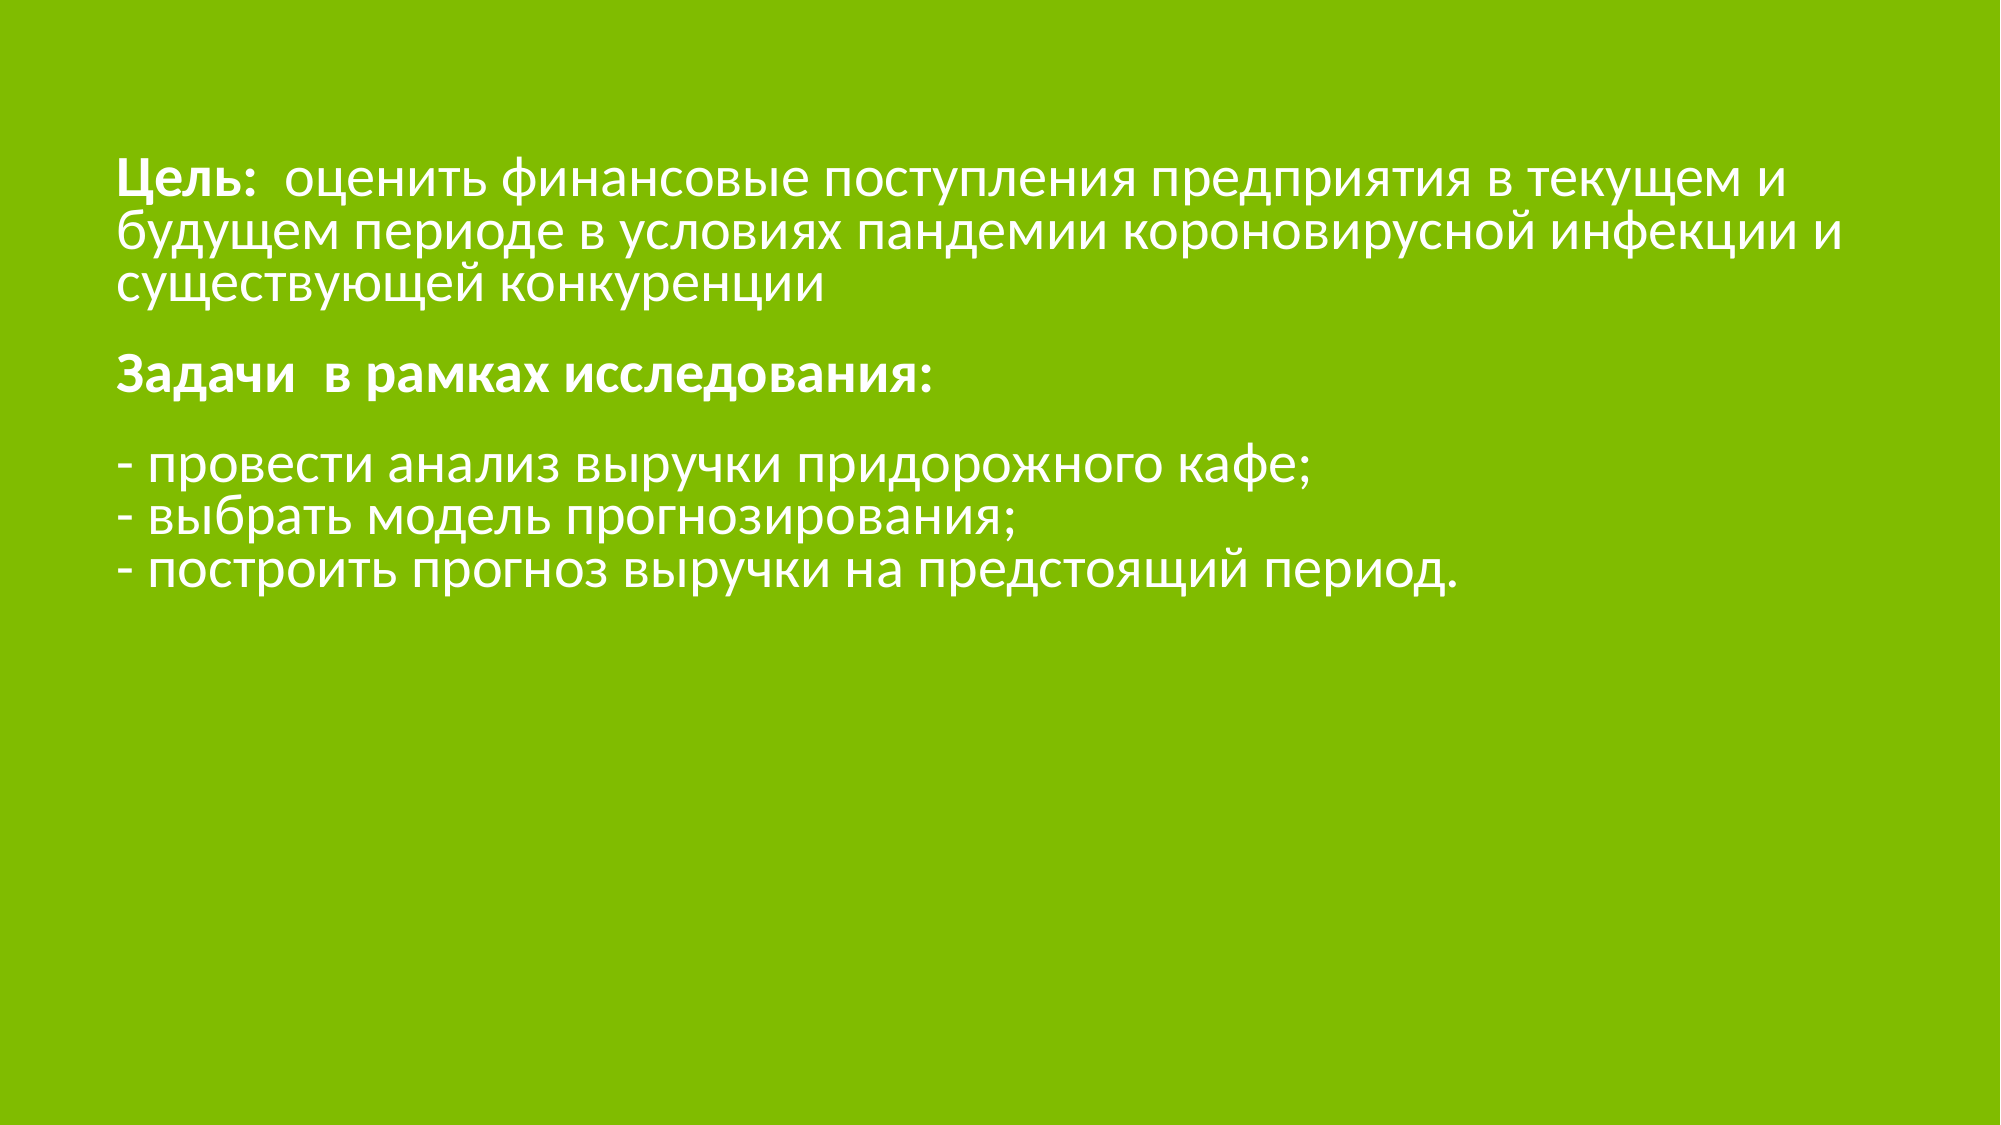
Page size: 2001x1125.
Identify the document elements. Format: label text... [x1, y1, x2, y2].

text_box Цель: оценить финансовые поступления предприятия в текущем и будущем периоде в условиях пандемии короновирусной инфекции и существующей конкуренции Задачи в рамках исследования: - провести анализ выручки придорожного кафе; - выбрать модель прогнозирования; - построить прогноз выручки на предстоящий период. [101, 147, 1948, 1042]
